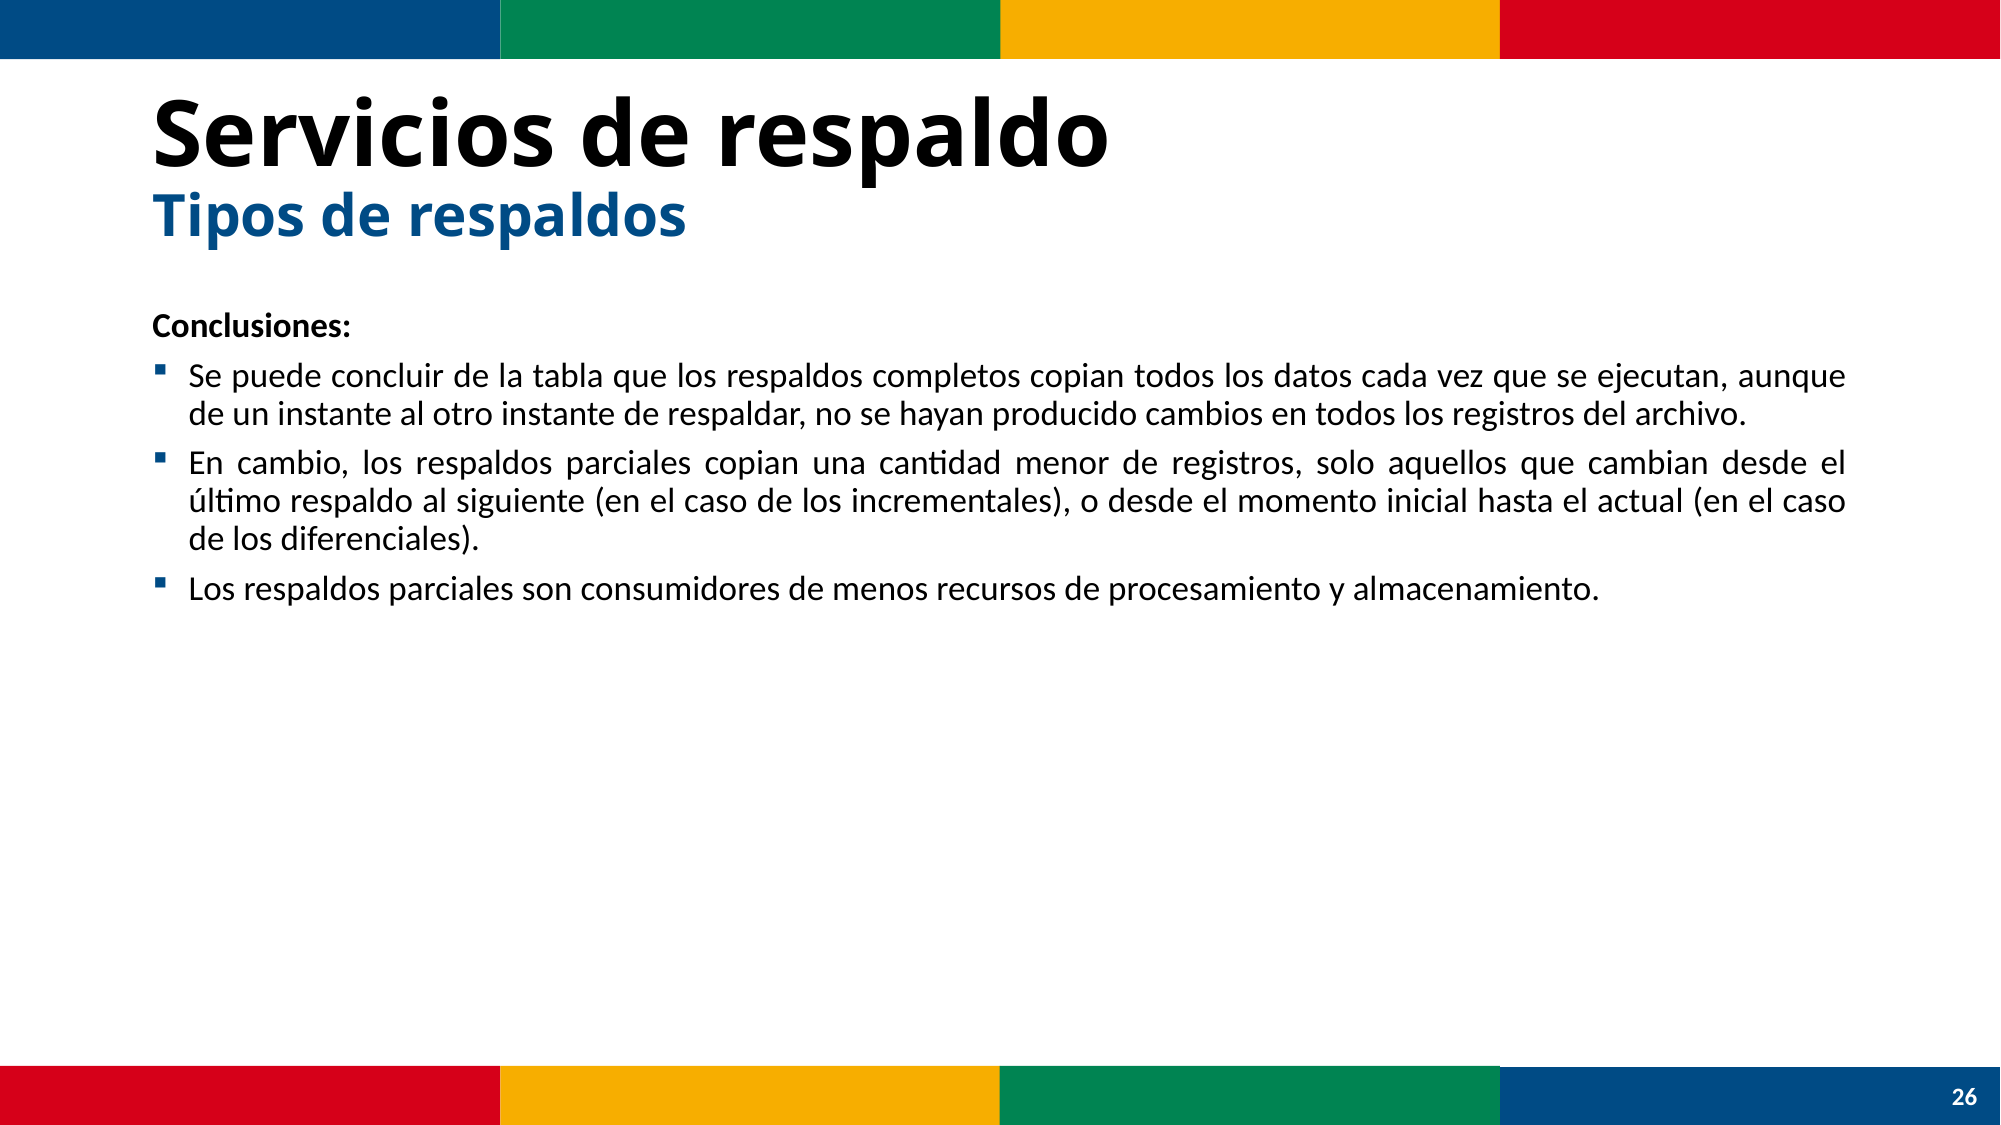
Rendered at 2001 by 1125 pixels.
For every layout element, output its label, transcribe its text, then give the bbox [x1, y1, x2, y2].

slide_number 26 [1930, 1065, 2000, 1125]
title Servicios de respaldo Tipos de respaldos [137, 59, 1863, 278]
list Conclusiones: Se puede concluir de la tabla que los respaldos completos copian todos los datos cada vez que se ejecutan, aunque de un instante al otro instante de respaldar, no se hayan producido cambios en todos los registros del archivo. En cambio, los respaldos parciales copian una cantidad menor de registros, solo aquellos que cambian desde el último respaldo al siguiente (en el caso de los incrementales), o desde el momento inicial hasta el actual (en el caso de los diferenciales). Los respaldos parciales son consumidores de menos recursos de procesamiento y almacenamiento. [137, 299, 1863, 646]
